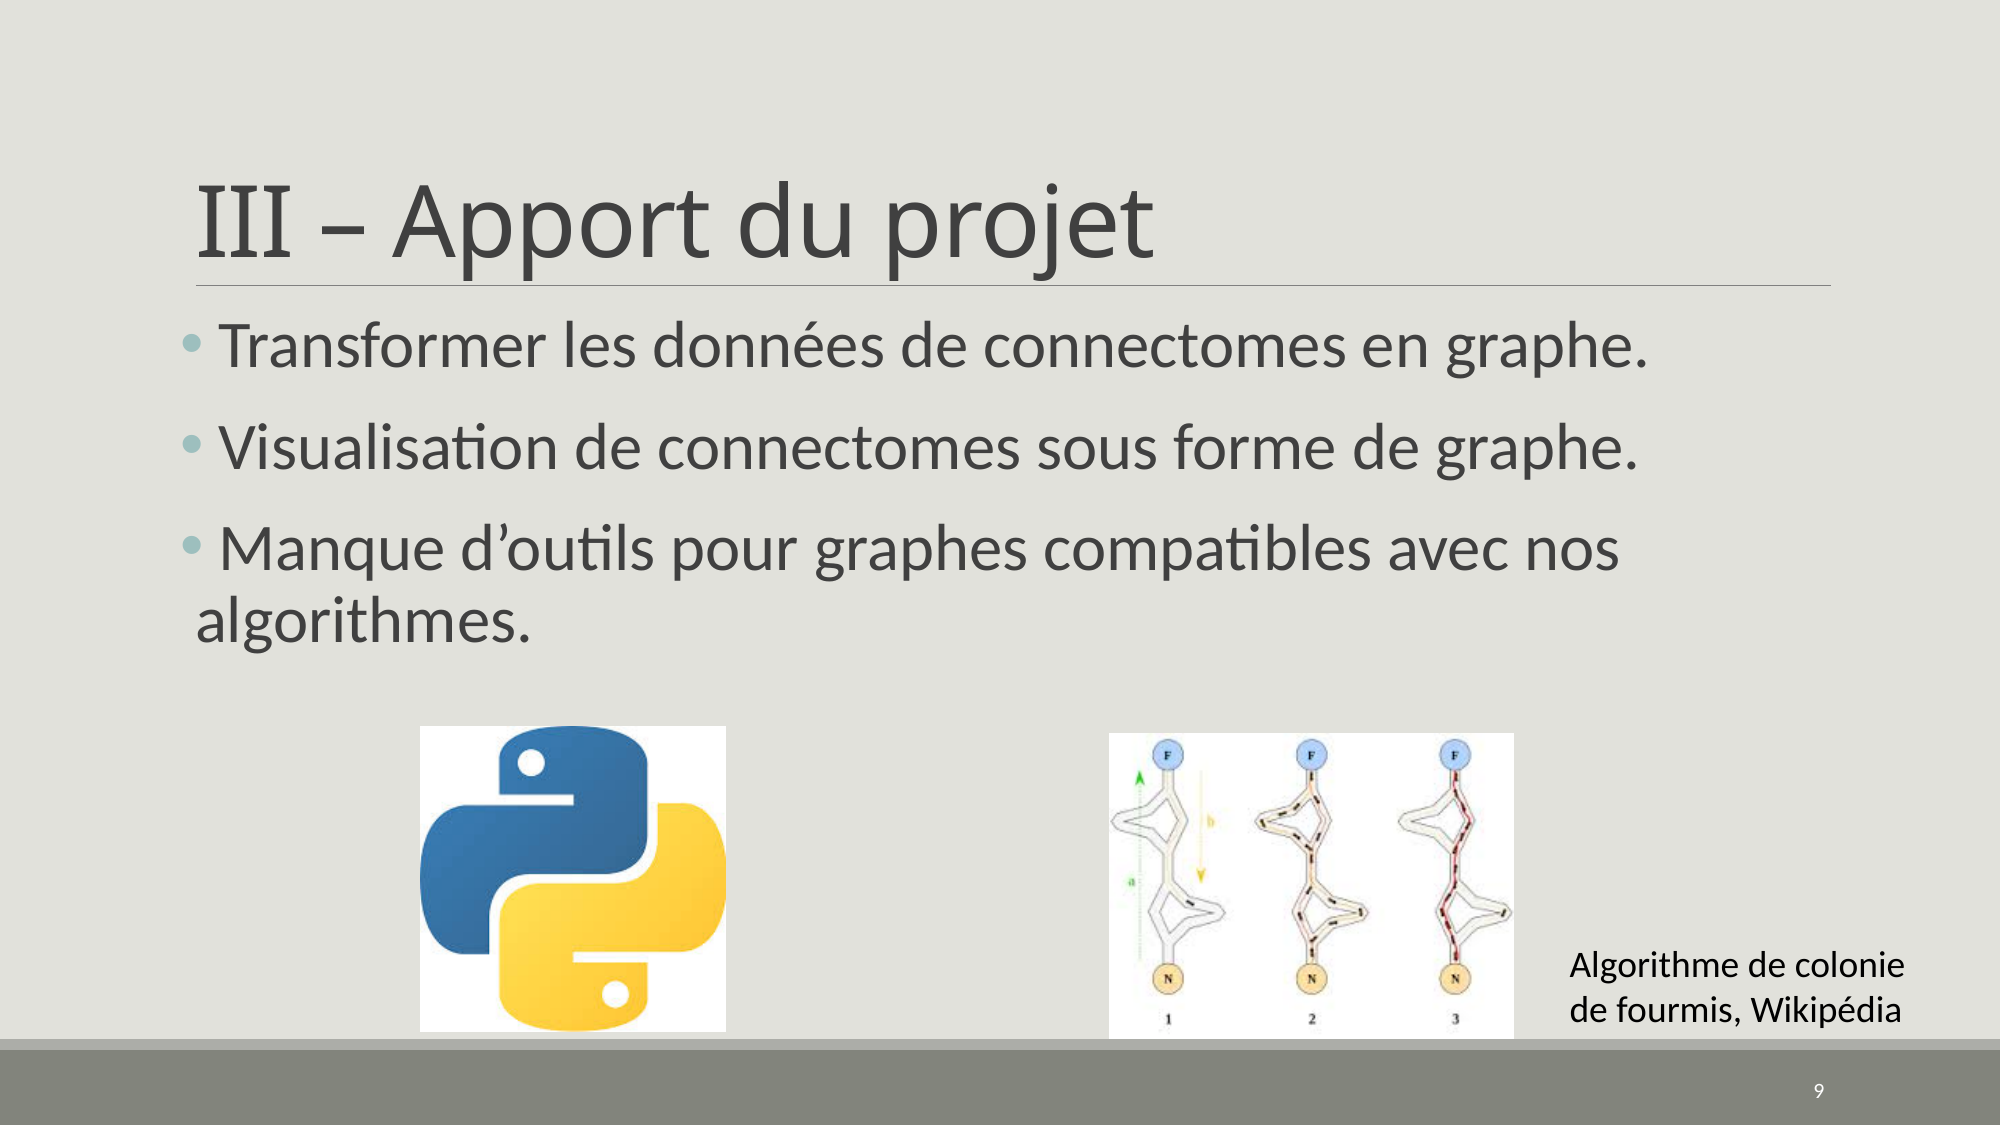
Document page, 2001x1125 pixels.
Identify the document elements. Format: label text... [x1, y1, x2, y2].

slide_number 9 [1624, 1059, 1840, 1120]
list Transformer les données de connectomes en graphe. Visualisation de connectomes sous forme de graphe. Manque d’outils pour graphes compatibles avec nos algorithmes. [180, 302, 1830, 710]
title III – Apport du projet [180, 47, 1830, 285]
picture [419, 726, 726, 1033]
text_box Algorithme de colonie de fourmis, Wikipédia [1554, 932, 1960, 1038]
picture [1108, 733, 1515, 1040]
